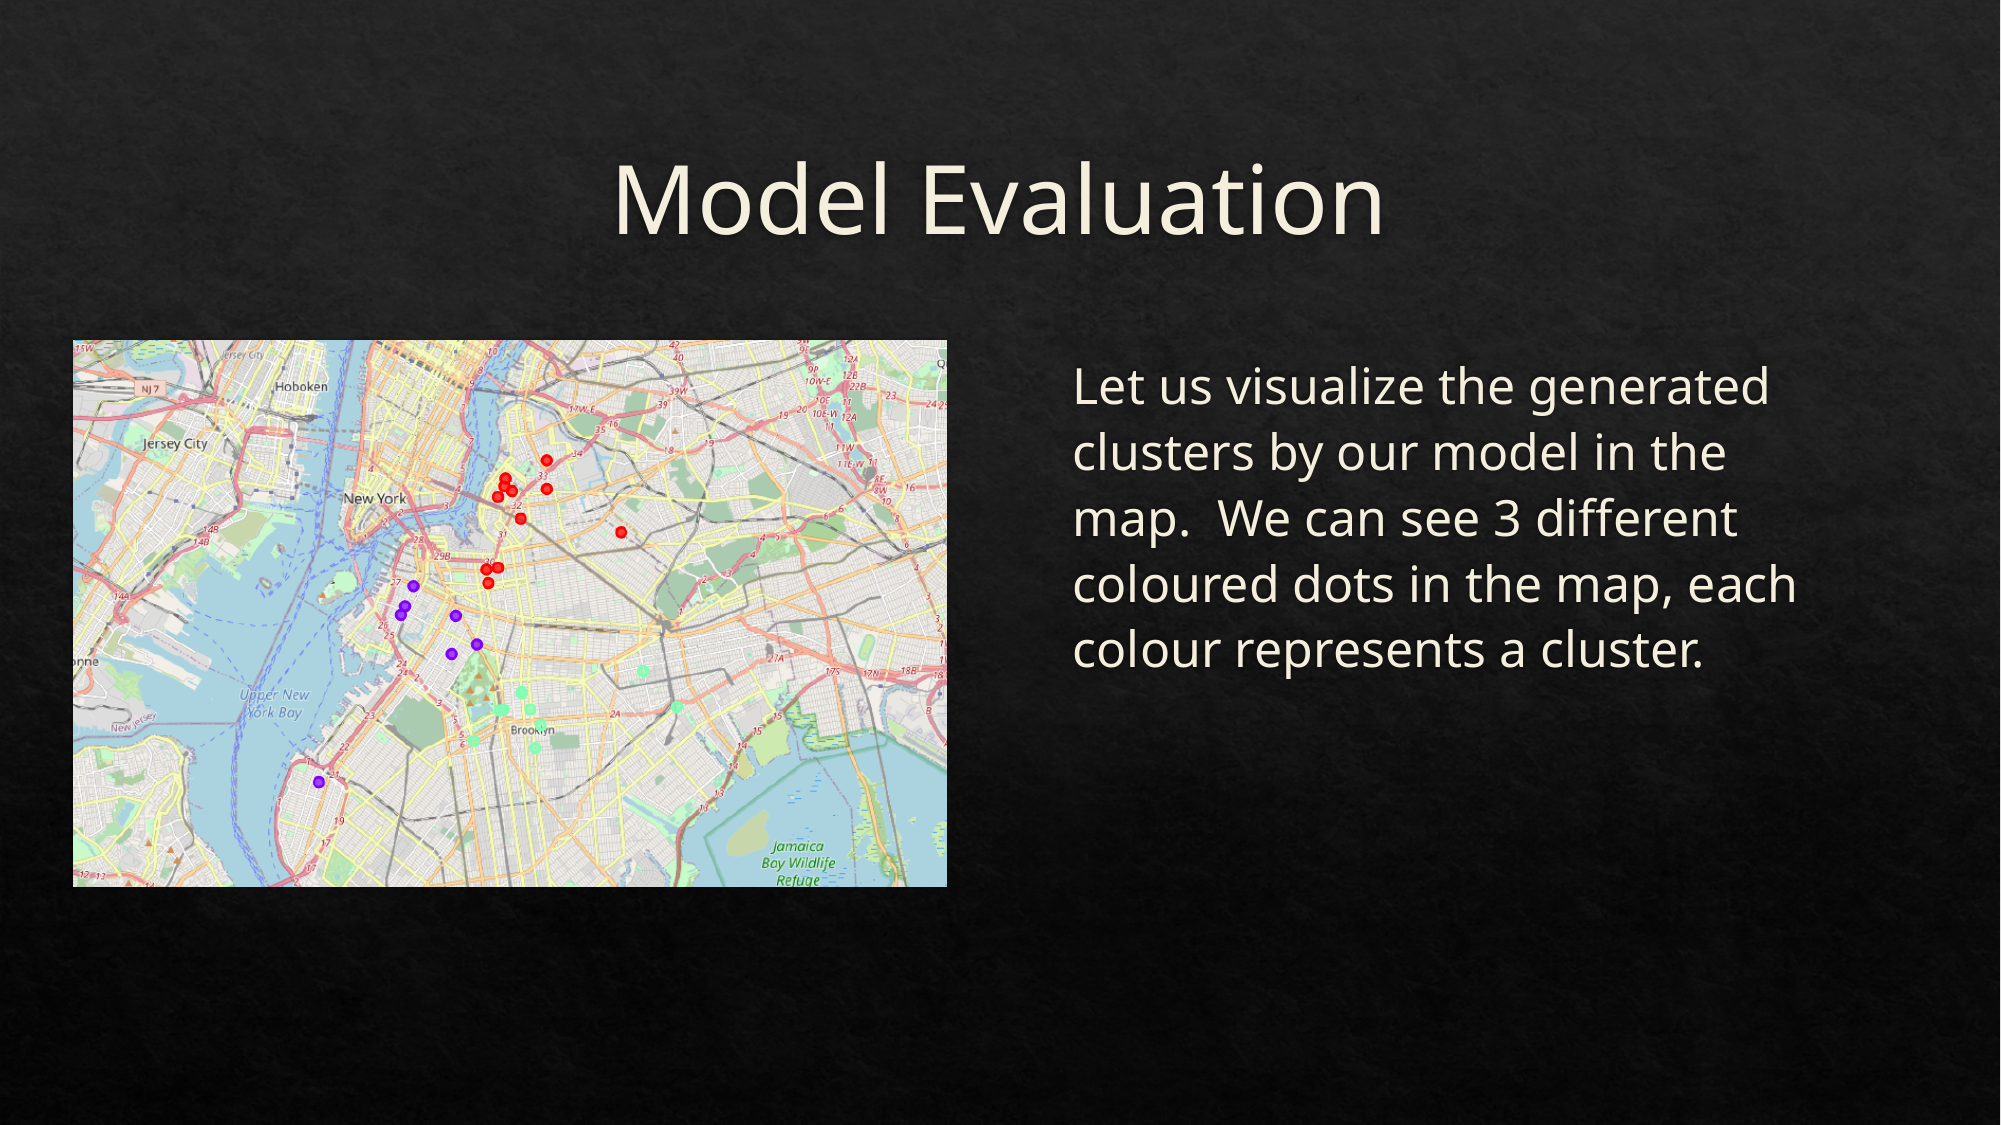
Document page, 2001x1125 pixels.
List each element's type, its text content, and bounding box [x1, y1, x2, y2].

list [72, 340, 947, 888]
title Model Evaluation [149, 99, 1849, 307]
list Let us visualize the generated clusters by our model in the map. We can see 3 different coloured dots in the map, each colour represents a cluster. [1051, 340, 1849, 935]
